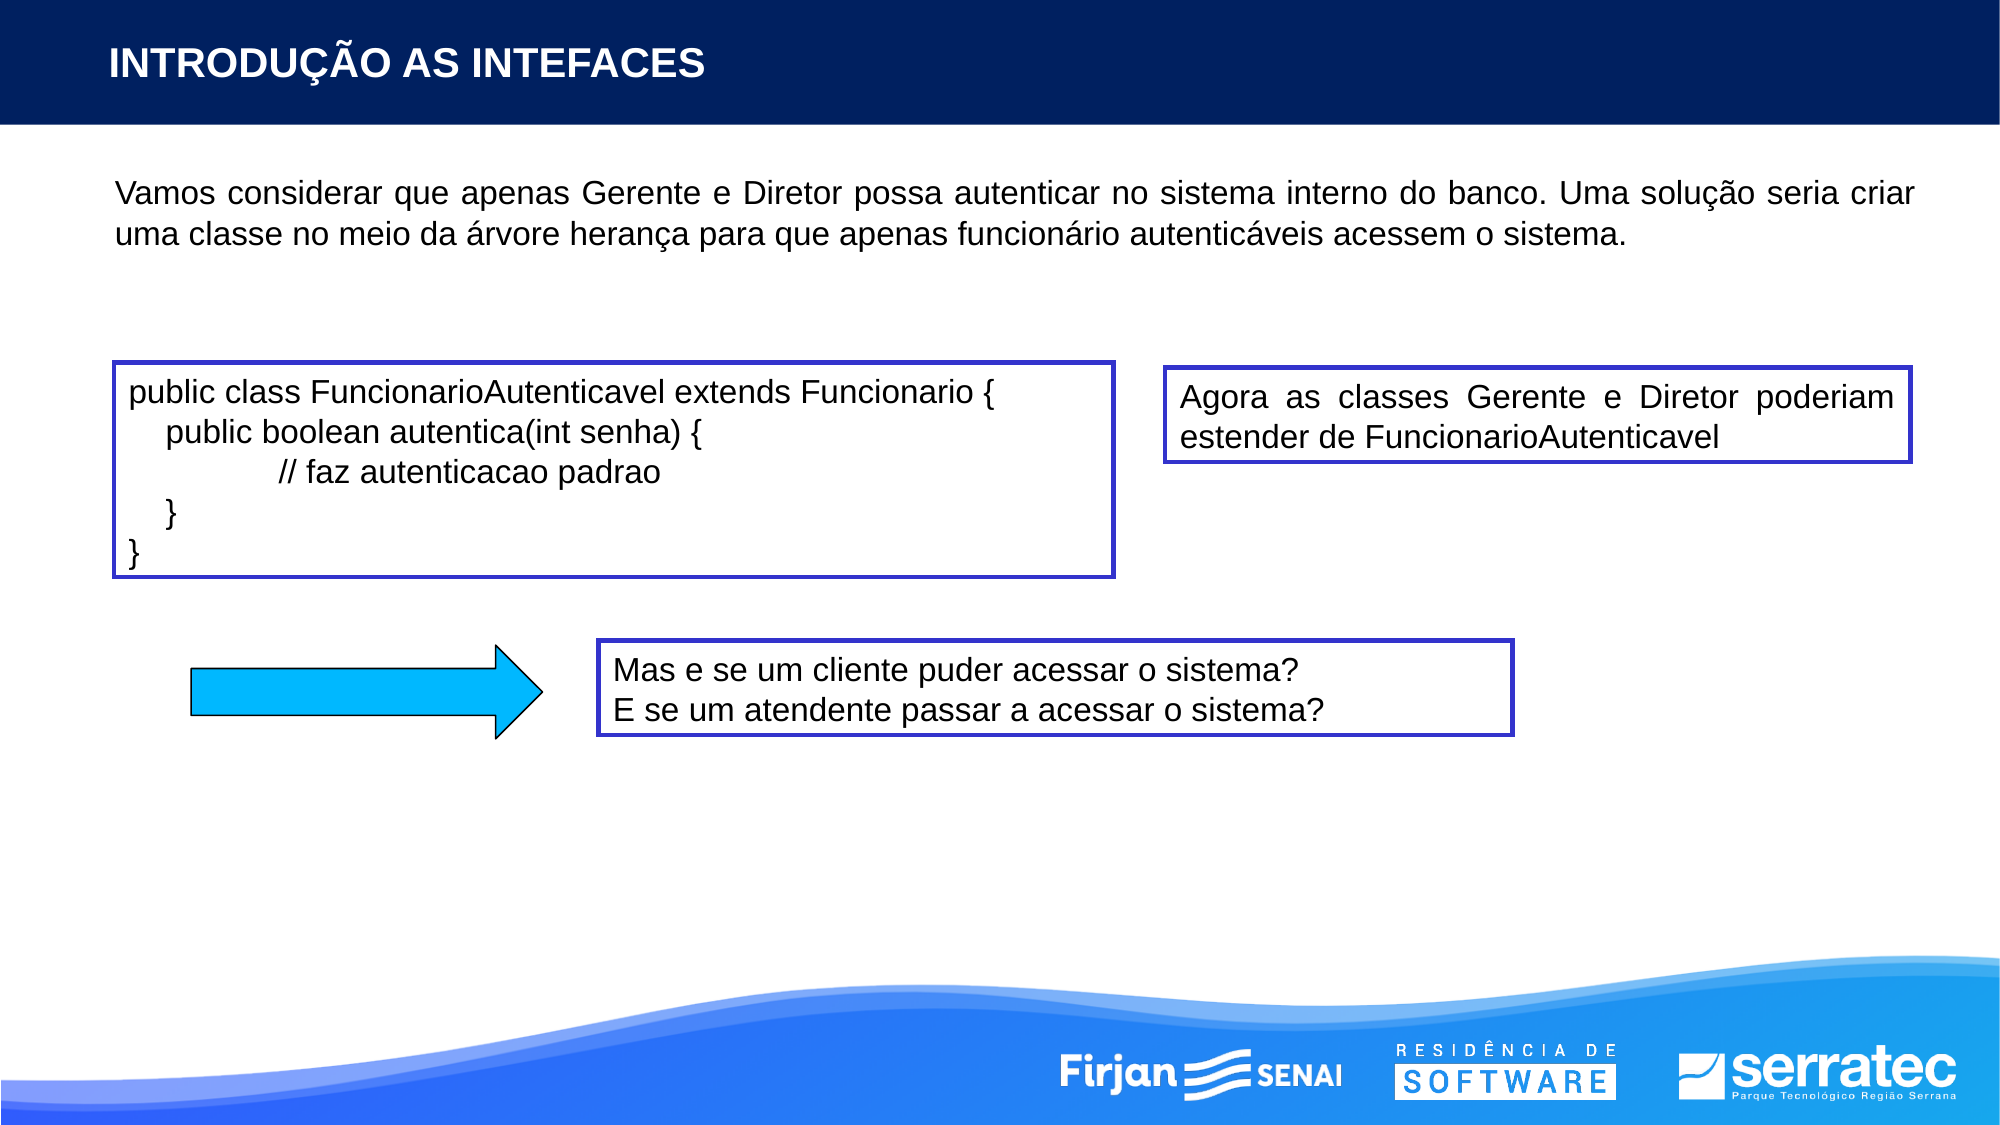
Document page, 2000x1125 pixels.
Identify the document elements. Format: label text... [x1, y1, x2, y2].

text_box Mas e se um cliente puder acessar o sistema? E se um atendente passar a acessar o sistema? [598, 640, 1513, 736]
text_box Agora as classes Gerente e Diretor poderiam estender de FuncionarioAutenticavel [1165, 367, 1911, 462]
picture [1, 943, 2000, 1125]
text_box [191, 645, 543, 739]
list Vamos considerar que apenas Gerente e Diretor possa autenticar no sistema interno do banco. Uma solução seria criar uma classe no meio da árvore herança para que apenas funcionário autenticáveis acessem o sistema. [99, 163, 1934, 327]
text_box public class FuncionarioAutenticavel extends Funcionario { public boolean autentica(int senha) { // faz autenticacao padrao } } [113, 362, 1114, 578]
text_box INTRODUÇÃO AS INTEFACES [93, 27, 721, 94]
